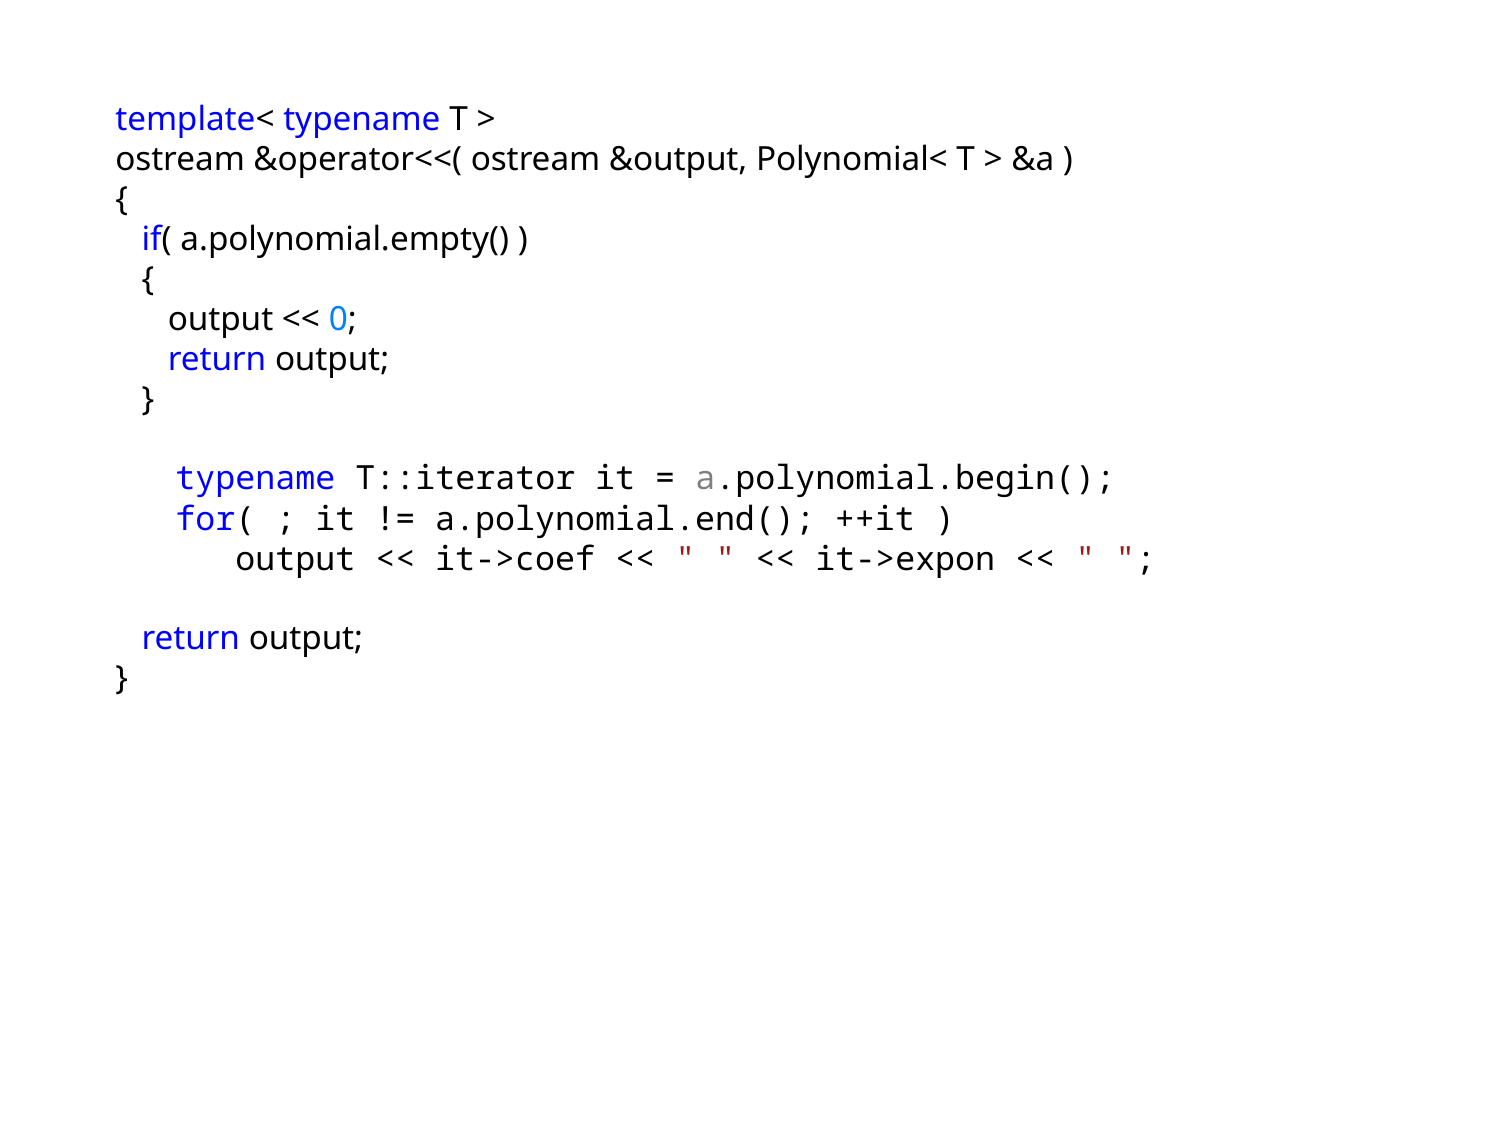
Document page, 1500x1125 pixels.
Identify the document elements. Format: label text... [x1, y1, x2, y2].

list template< typename T > ostream &operator<<( ostream &output, Polynomial< T > &a ) { if( a.polynomial.empty() ) { output << 0; return output; } typename T::iterator it = a.polynomial.begin(); for( ; it != a.polynomial.end(); ++it ) output << it->coef << " " << it->expon << " "; return output; } [100, 90, 1400, 1065]
